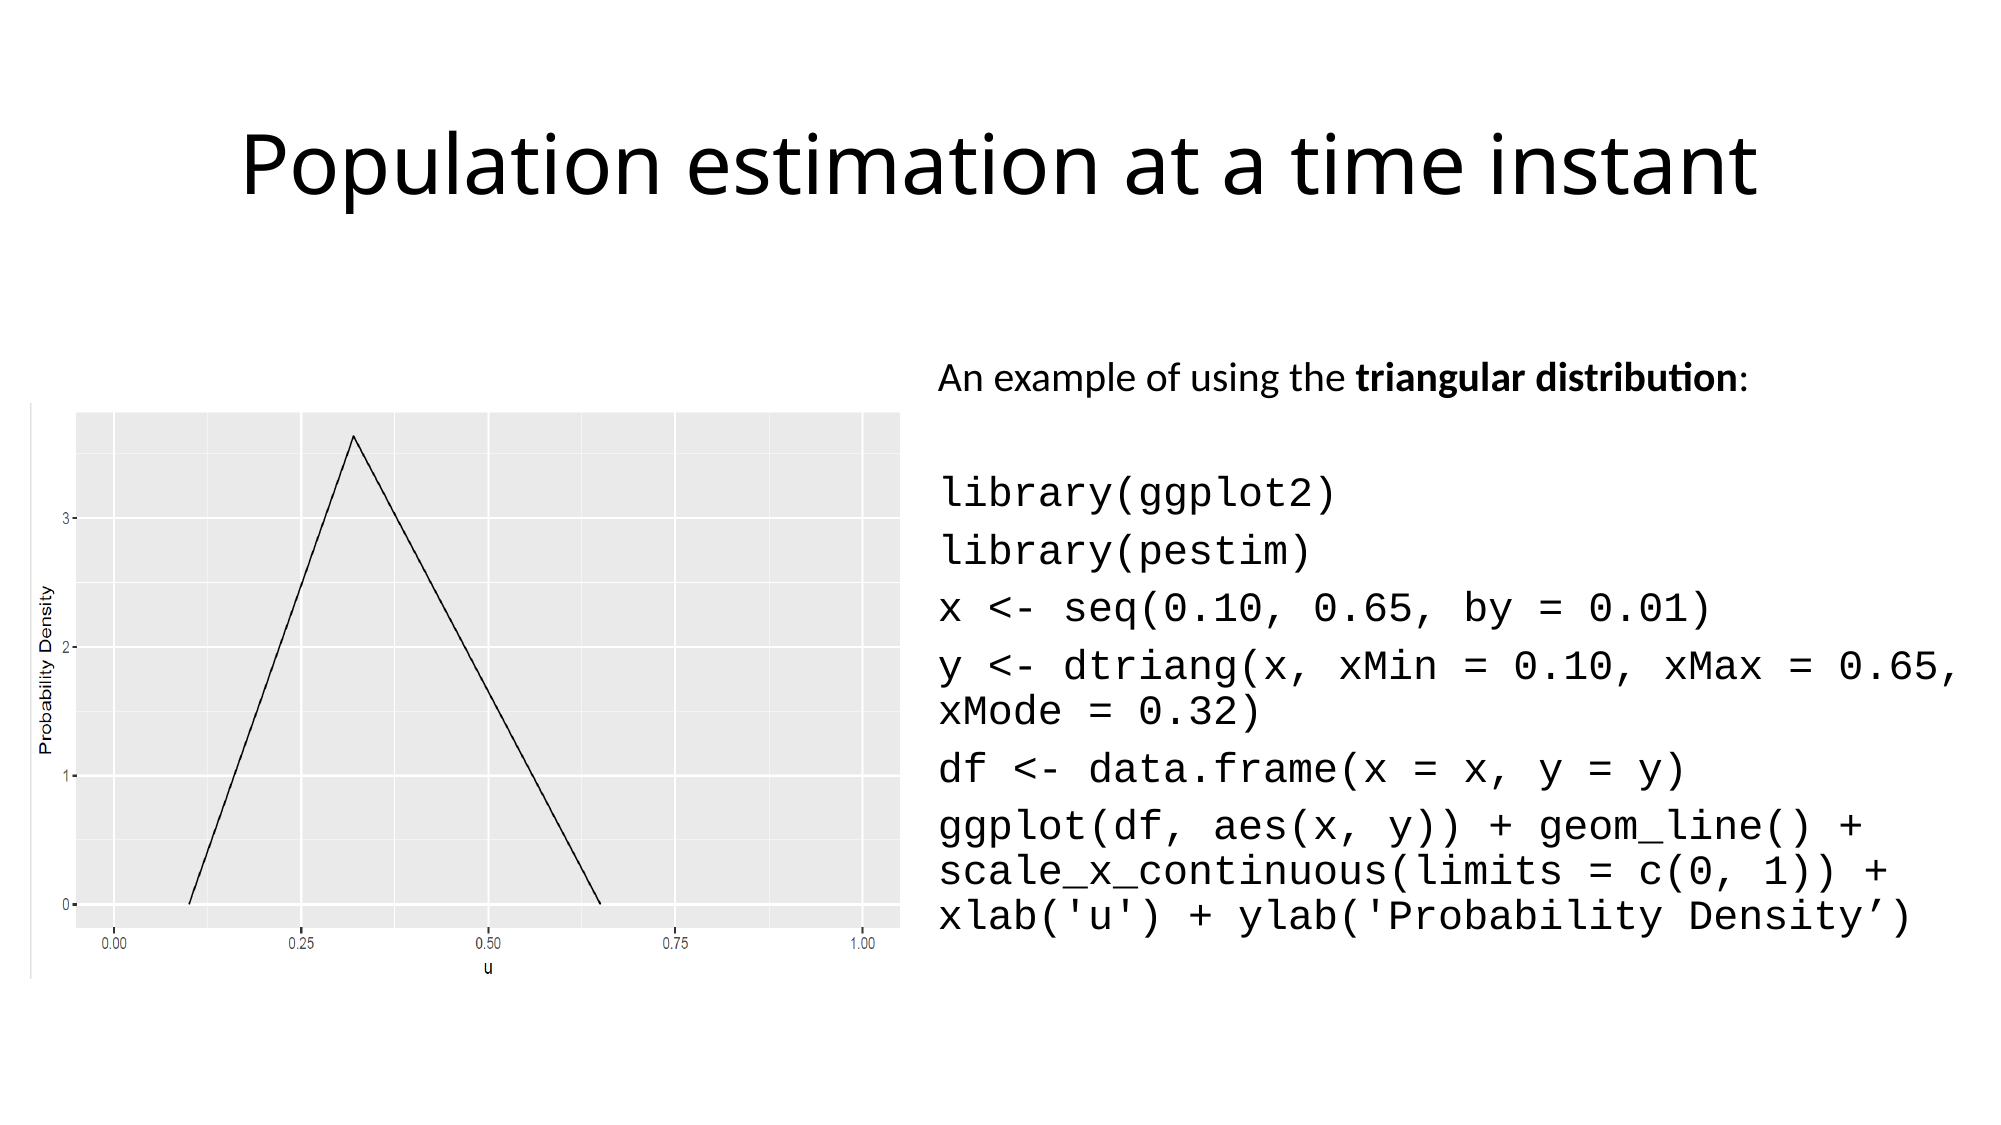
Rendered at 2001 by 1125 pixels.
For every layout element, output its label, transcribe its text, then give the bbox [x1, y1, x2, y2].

title Population estimation at a time instant [0, 57, 2000, 278]
list An example of using the triangular distribution: library(ggplot2) library(pestim) x <- seq(0.10, 0.65, by = 0.01) y <- dtriang(x, xMin = 0.10, xMax = 0.65, xMode = 0.32) df <- data.frame(x = x, y = y) ggplot(df, aes(x, y)) + geom_line() + scale_x_continuous(limits = c(0, 1)) + xlab('u') + ylab('Probability Density’) [922, 348, 2000, 1068]
picture [30, 403, 908, 979]
